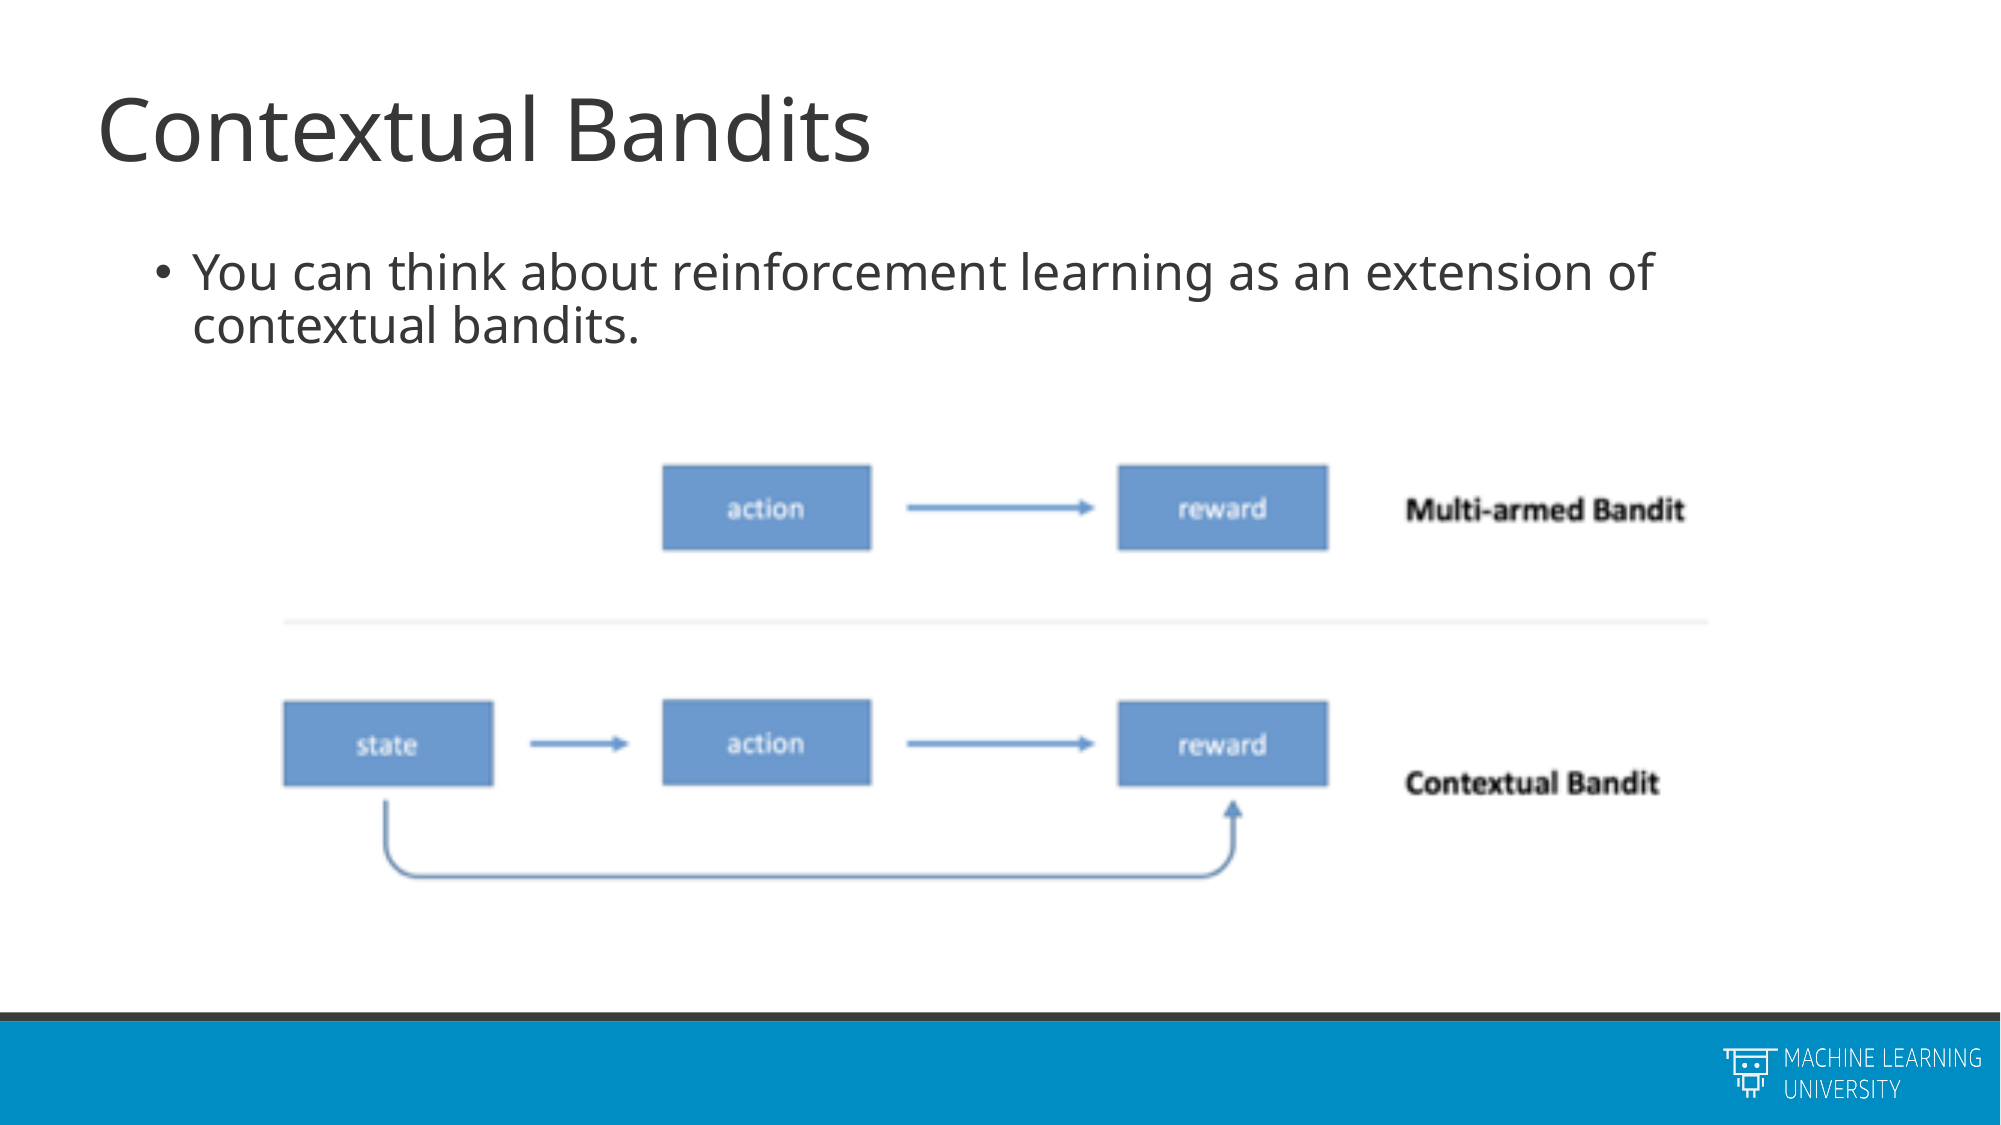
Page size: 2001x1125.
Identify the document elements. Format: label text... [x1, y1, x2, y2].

list You can think about reinforcement learning as an extension of contextual bandits. [139, 239, 1919, 1037]
picture [237, 416, 1763, 887]
title Contextual Bandits [81, 78, 1807, 242]
picture [1724, 1049, 1777, 1097]
